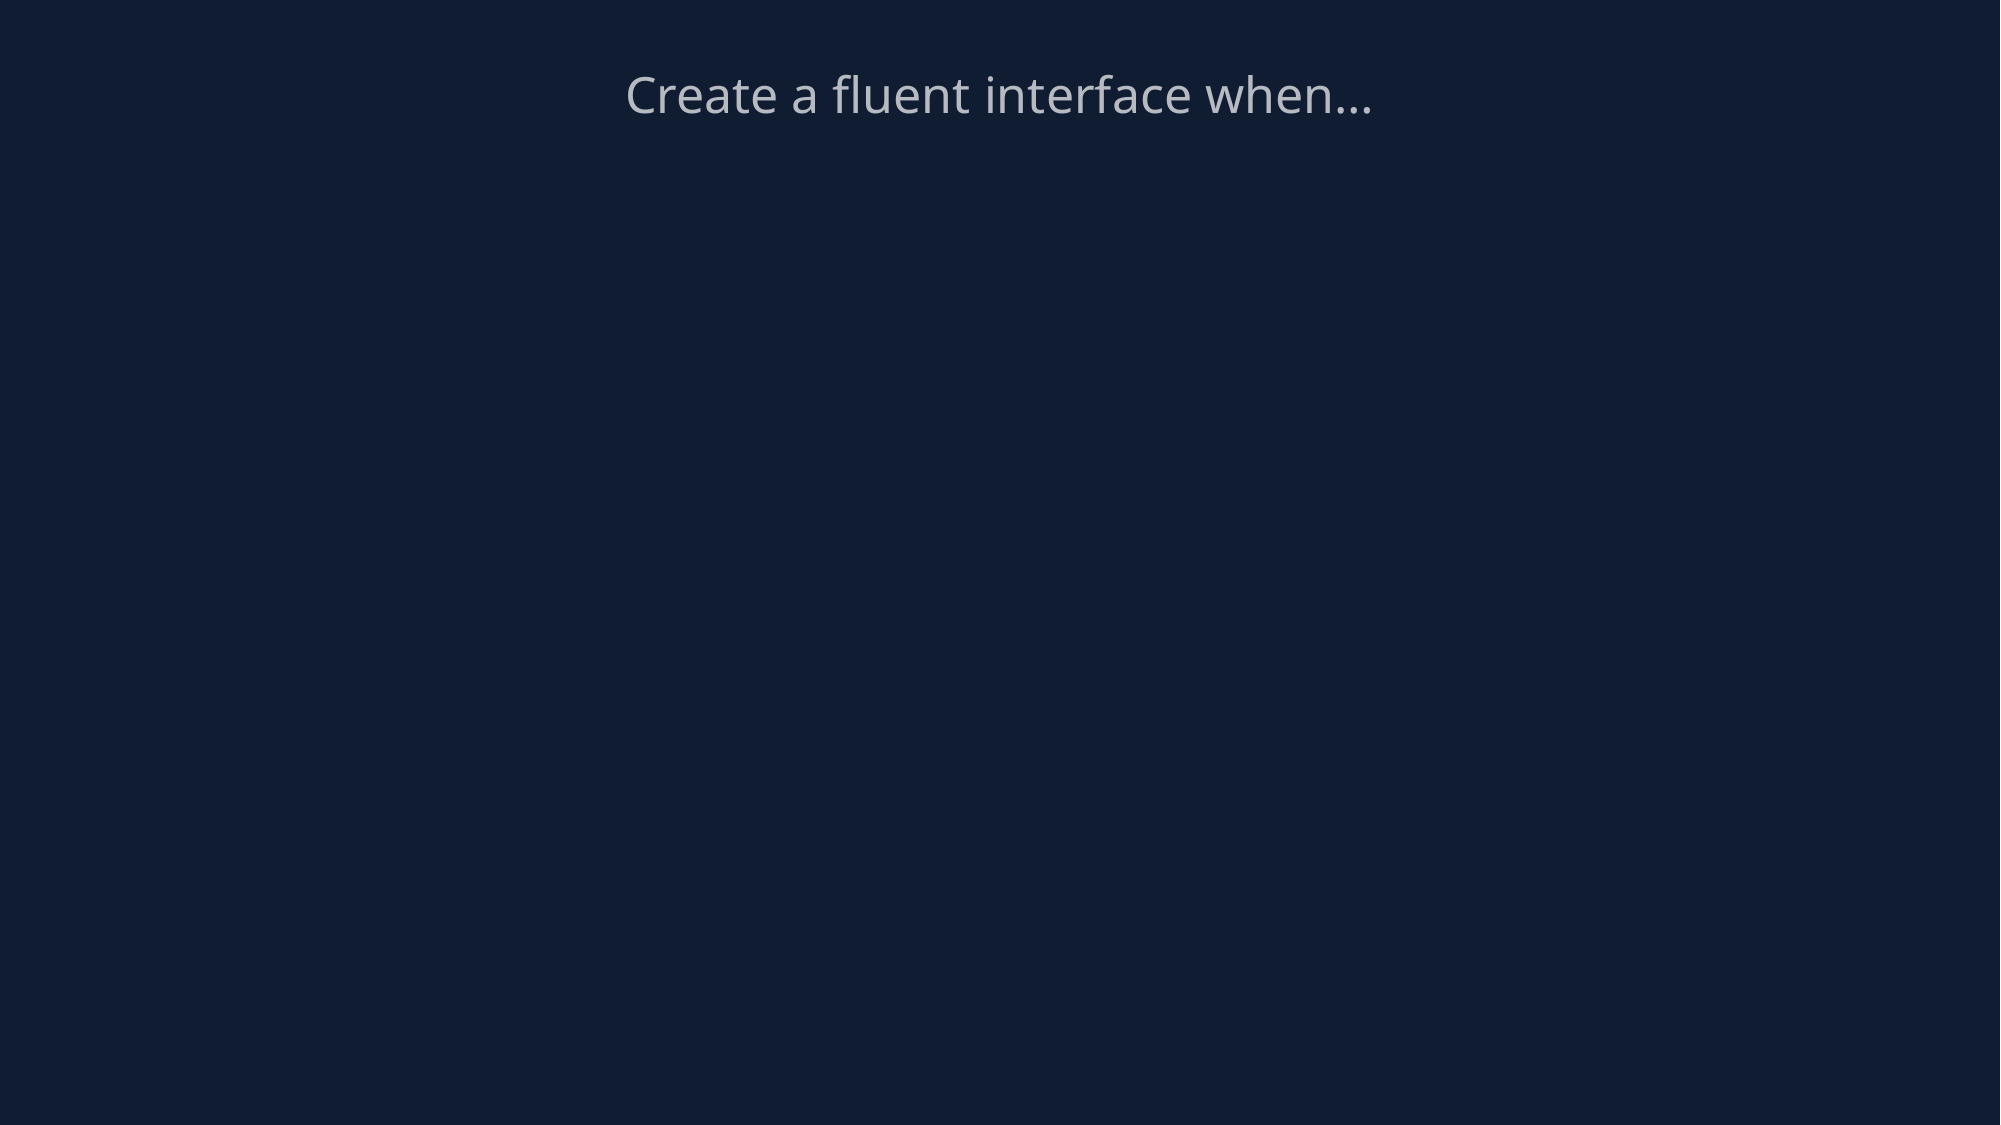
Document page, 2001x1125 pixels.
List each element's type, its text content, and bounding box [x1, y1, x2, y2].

title Create a fluent interface when… [137, 59, 1863, 134]
